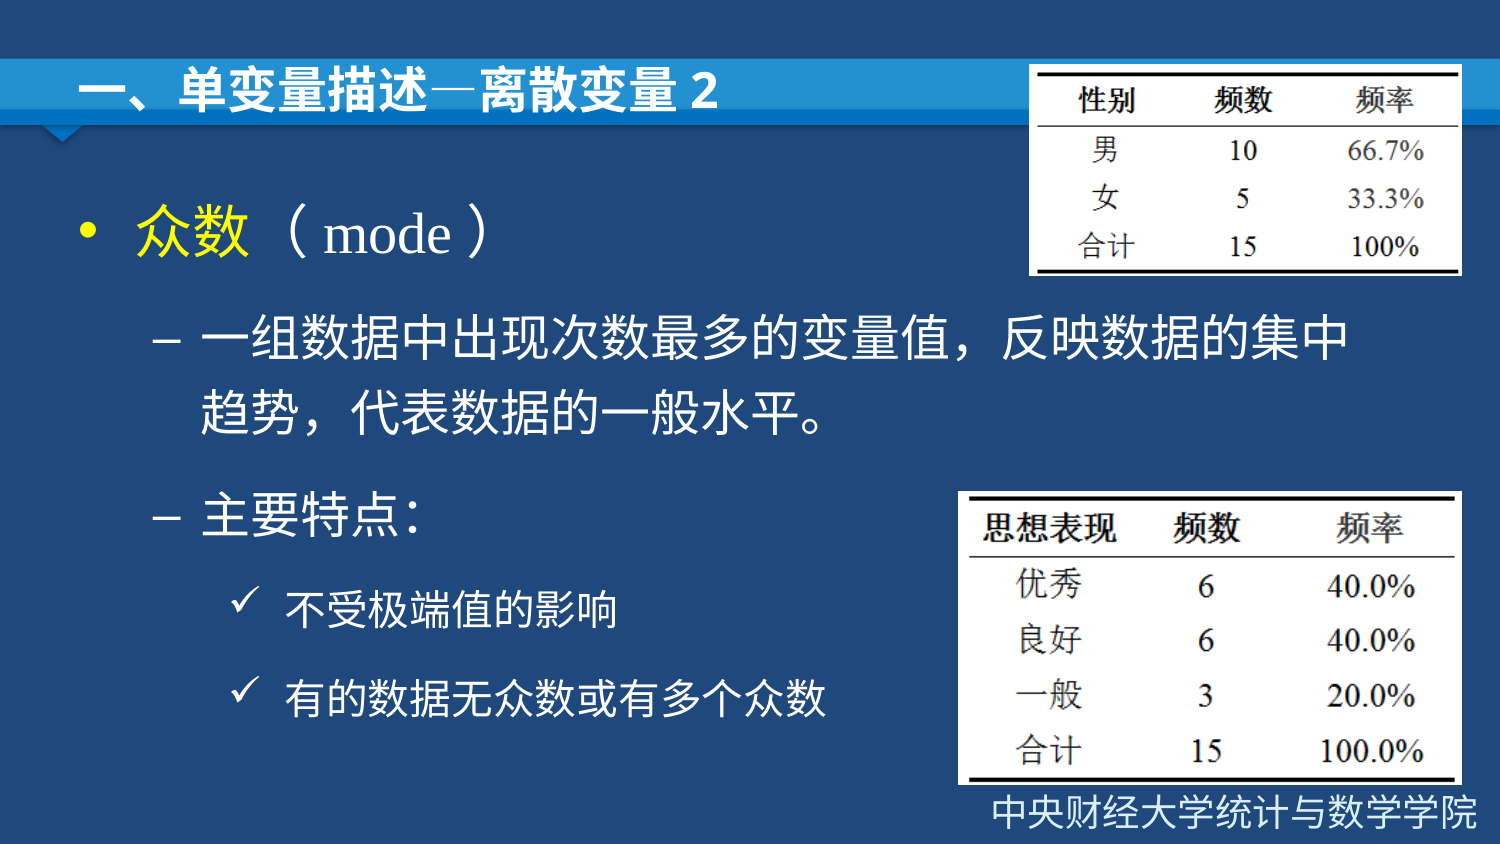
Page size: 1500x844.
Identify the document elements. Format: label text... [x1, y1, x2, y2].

picture [1029, 63, 1462, 276]
list 众数（mode） 一组数据中出现次数最多的变量值，反映数据的集中趋势，代表数据的一般水平。 主要特点： 不受极端值的影响 有的数据无众数或有多个众数 [63, 169, 1413, 785]
picture [958, 491, 1462, 785]
title 一、单变量描述—离散变量2 [63, 54, 1413, 122]
